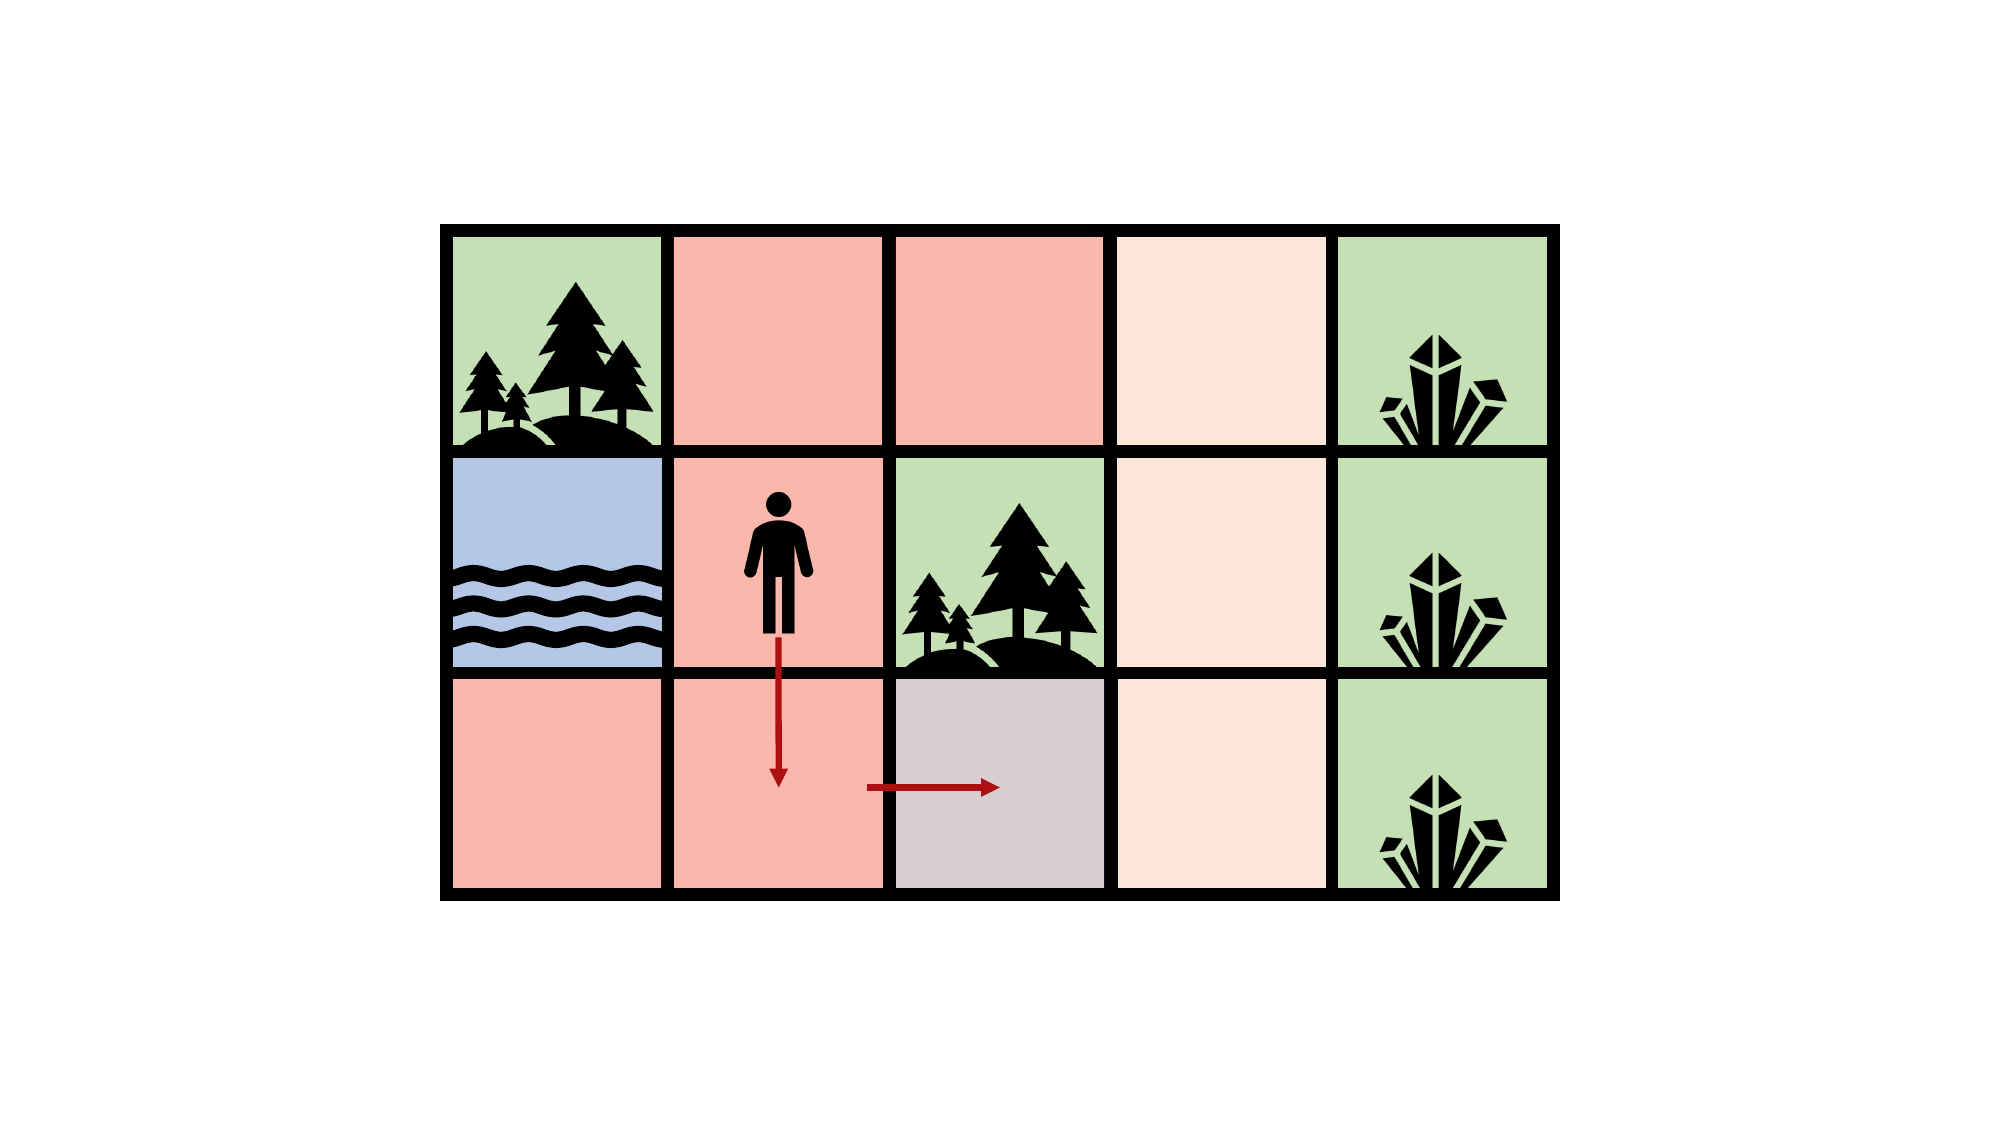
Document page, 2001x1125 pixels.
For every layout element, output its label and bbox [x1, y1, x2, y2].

picture [1367, 317, 1518, 468]
list [703, 487, 854, 638]
picture [1367, 757, 1518, 908]
text_box [446, 564, 666, 649]
picture [1367, 535, 1518, 686]
picture [446, 255, 668, 477]
picture [889, 476, 1112, 699]
text_box [446, 230, 1554, 895]
